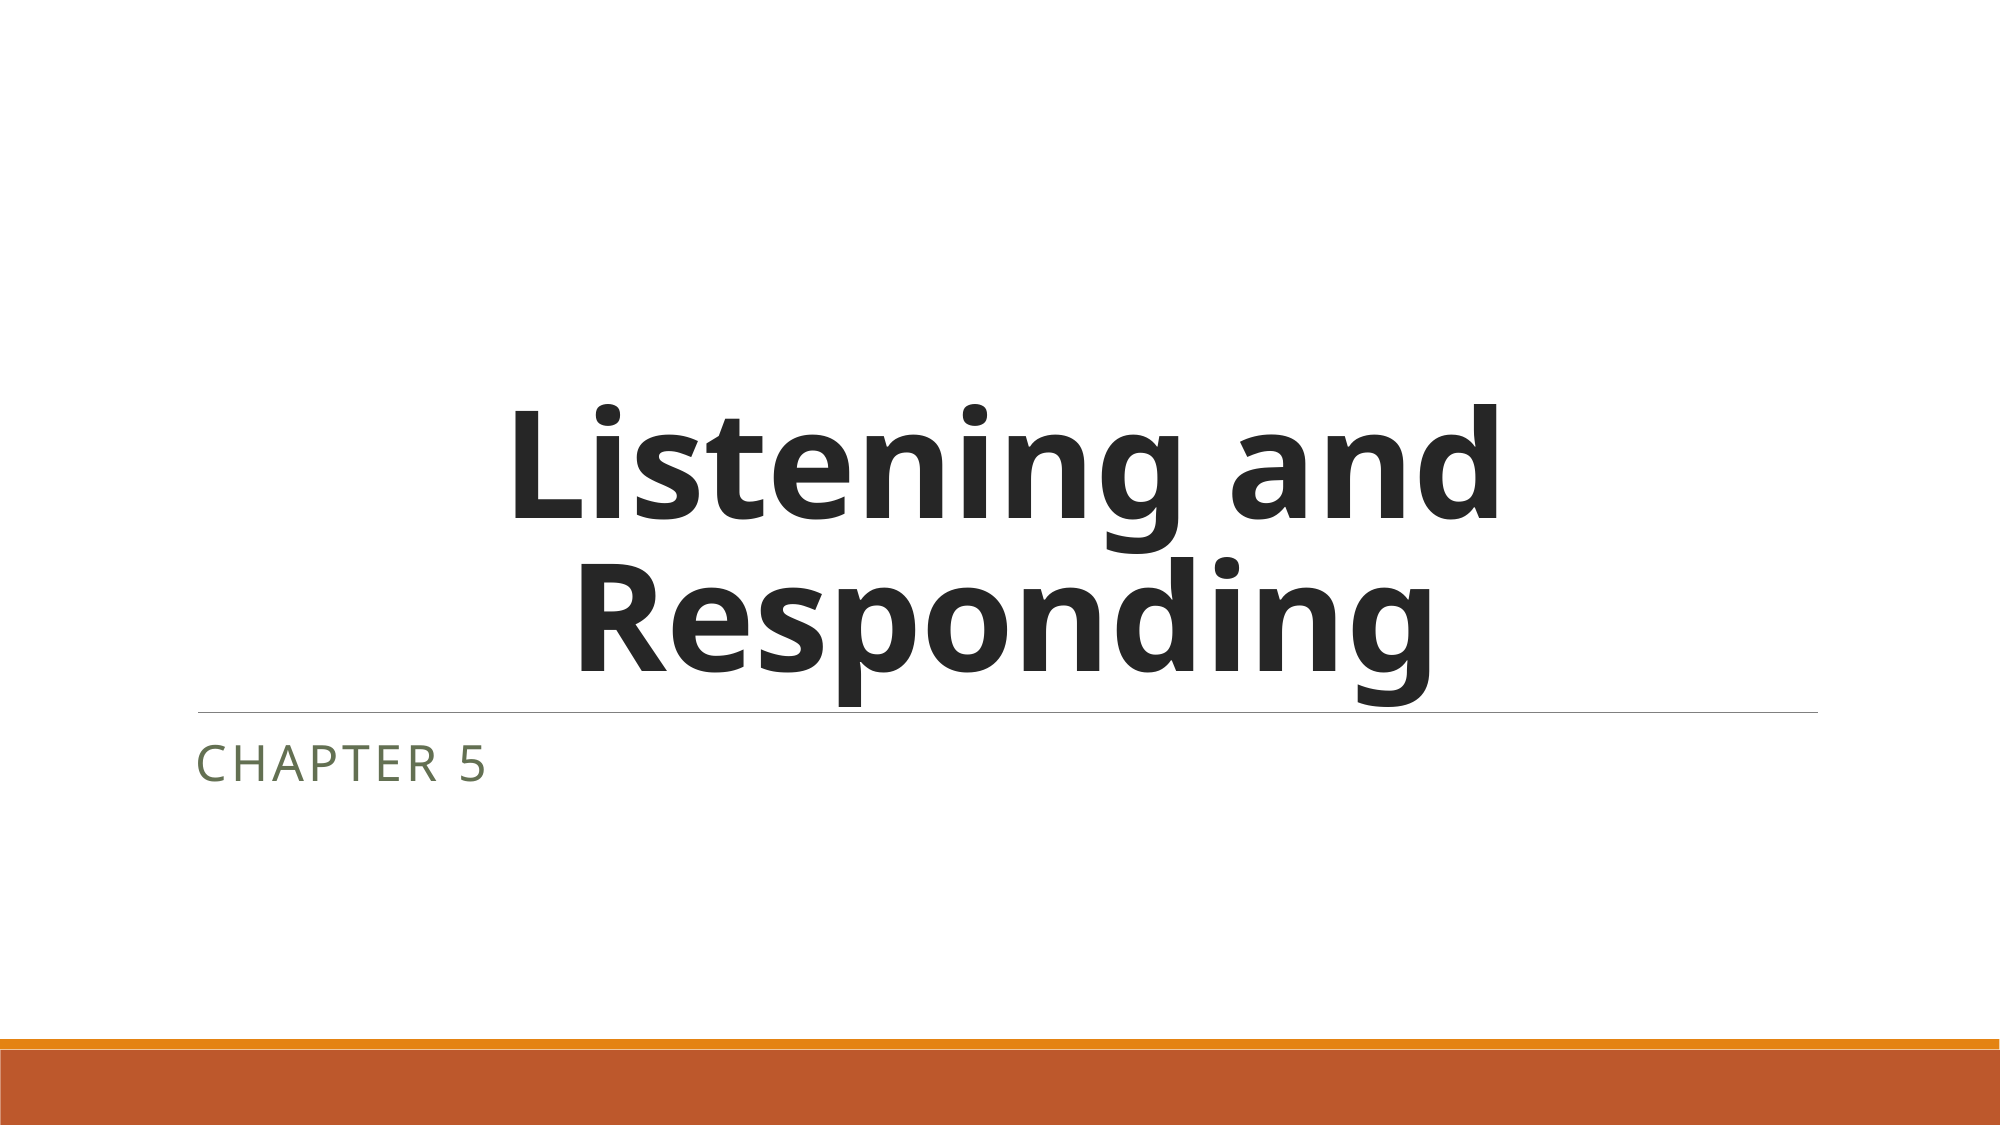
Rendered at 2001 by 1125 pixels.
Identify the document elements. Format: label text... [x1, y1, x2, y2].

subtitle Chapter 5 [180, 730, 1831, 919]
title Listening and Responding [180, 124, 1830, 710]
